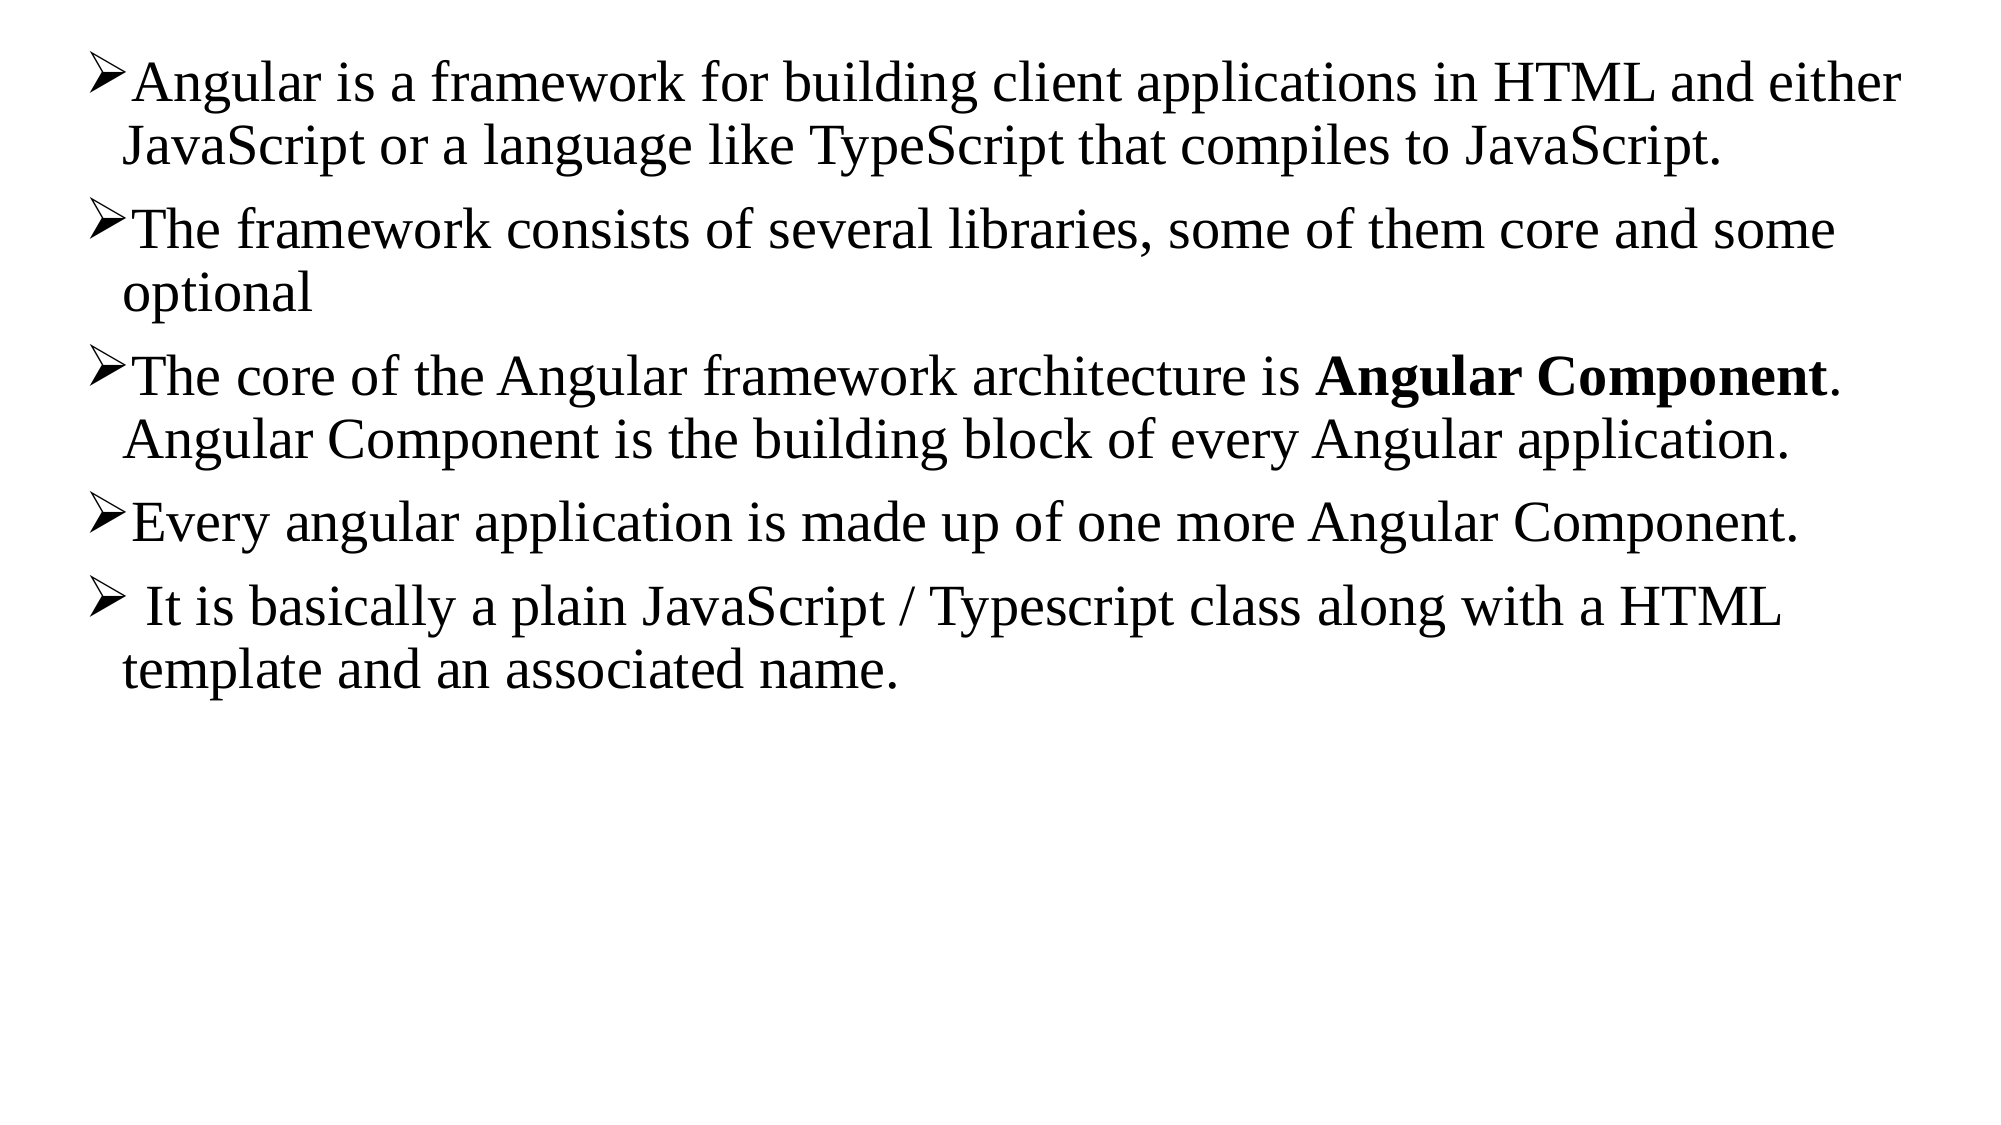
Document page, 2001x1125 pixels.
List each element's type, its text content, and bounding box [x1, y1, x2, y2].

list Angular is a framework for building client applications in HTML and either JavaScript or a language like TypeScript that compiles to JavaScript. The framework consists of several libraries, some of them core and some optional The core of the Angular framework architecture is Angular Component. Angular Component is the building block of every Angular application. Every angular application is made up of one more Angular Component. It is basically a plain JavaScript / Typescript class along with a HTML template and an associated name. [69, 43, 1934, 907]
